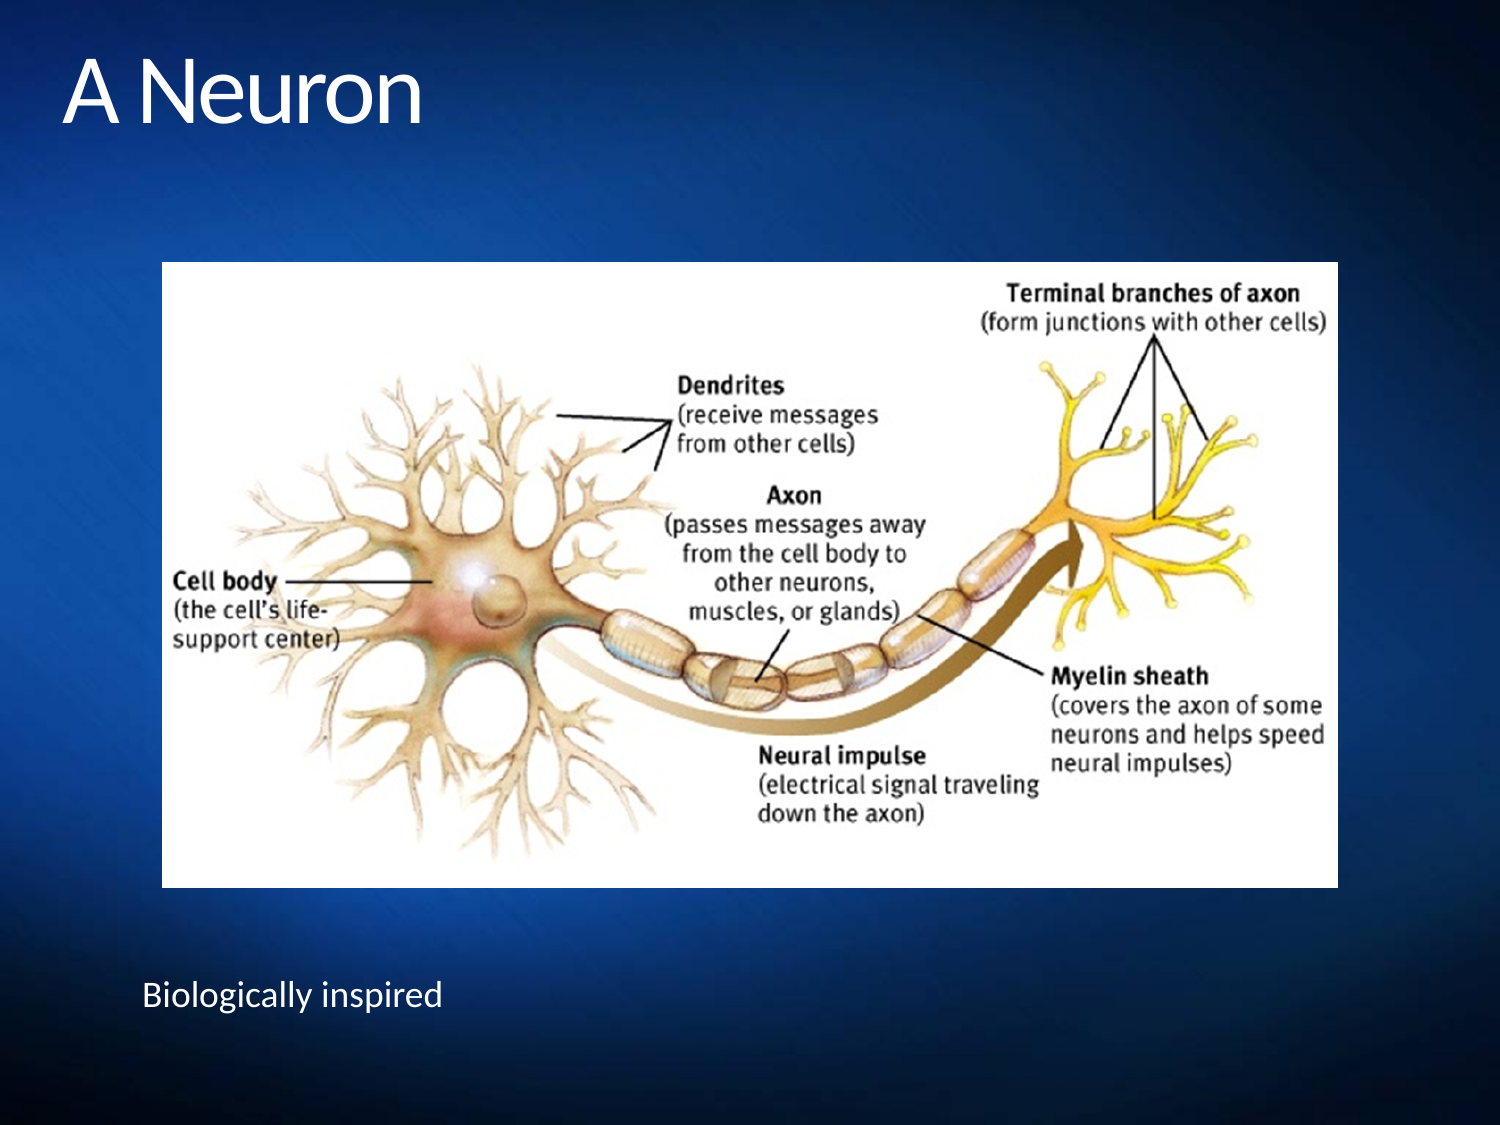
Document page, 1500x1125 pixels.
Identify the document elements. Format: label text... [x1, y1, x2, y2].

text_box Biologically inspired [127, 962, 459, 1023]
picture [0, 0, 1500, 1125]
title A Neuron [62, 37, 1438, 147]
